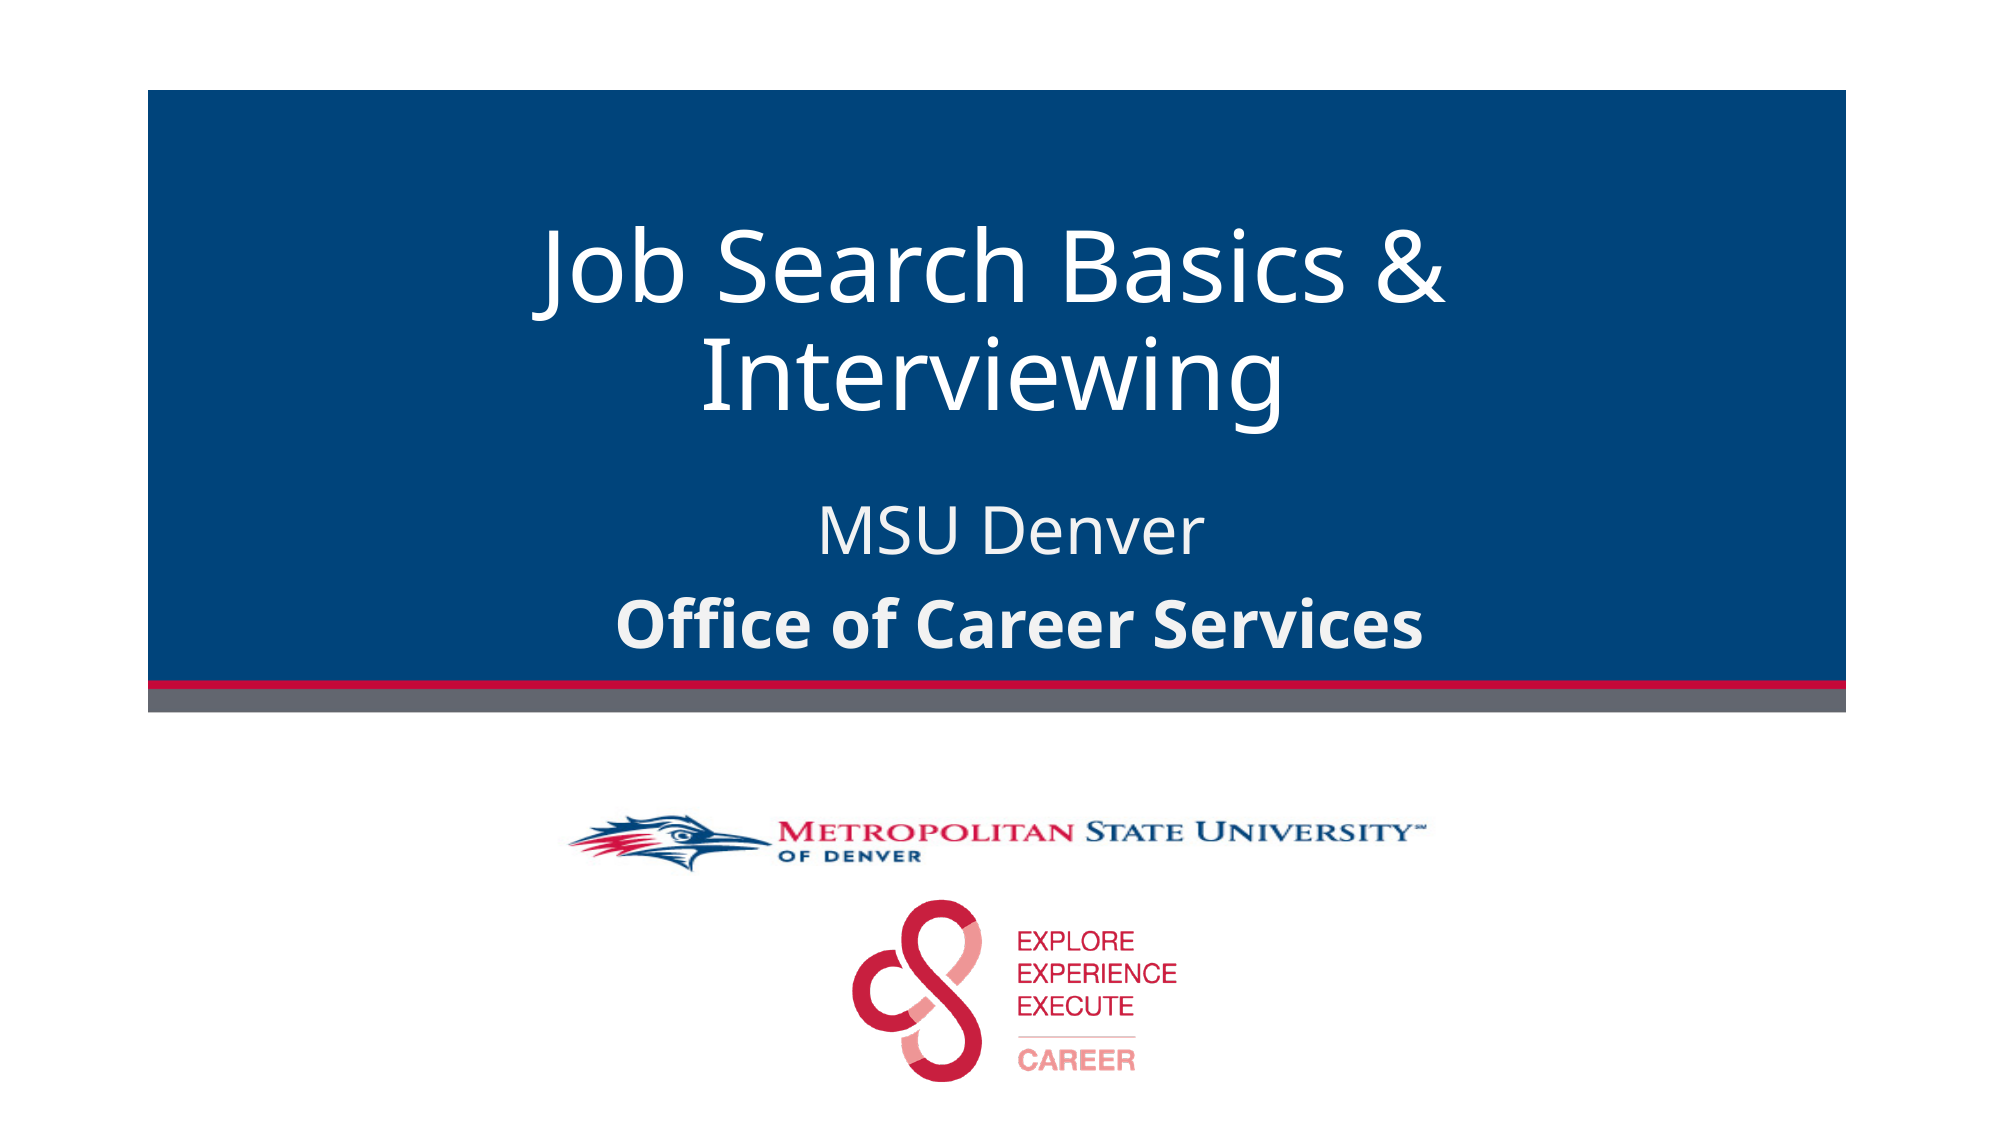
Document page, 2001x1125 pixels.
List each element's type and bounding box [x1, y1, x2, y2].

picture [148, 90, 1846, 1092]
